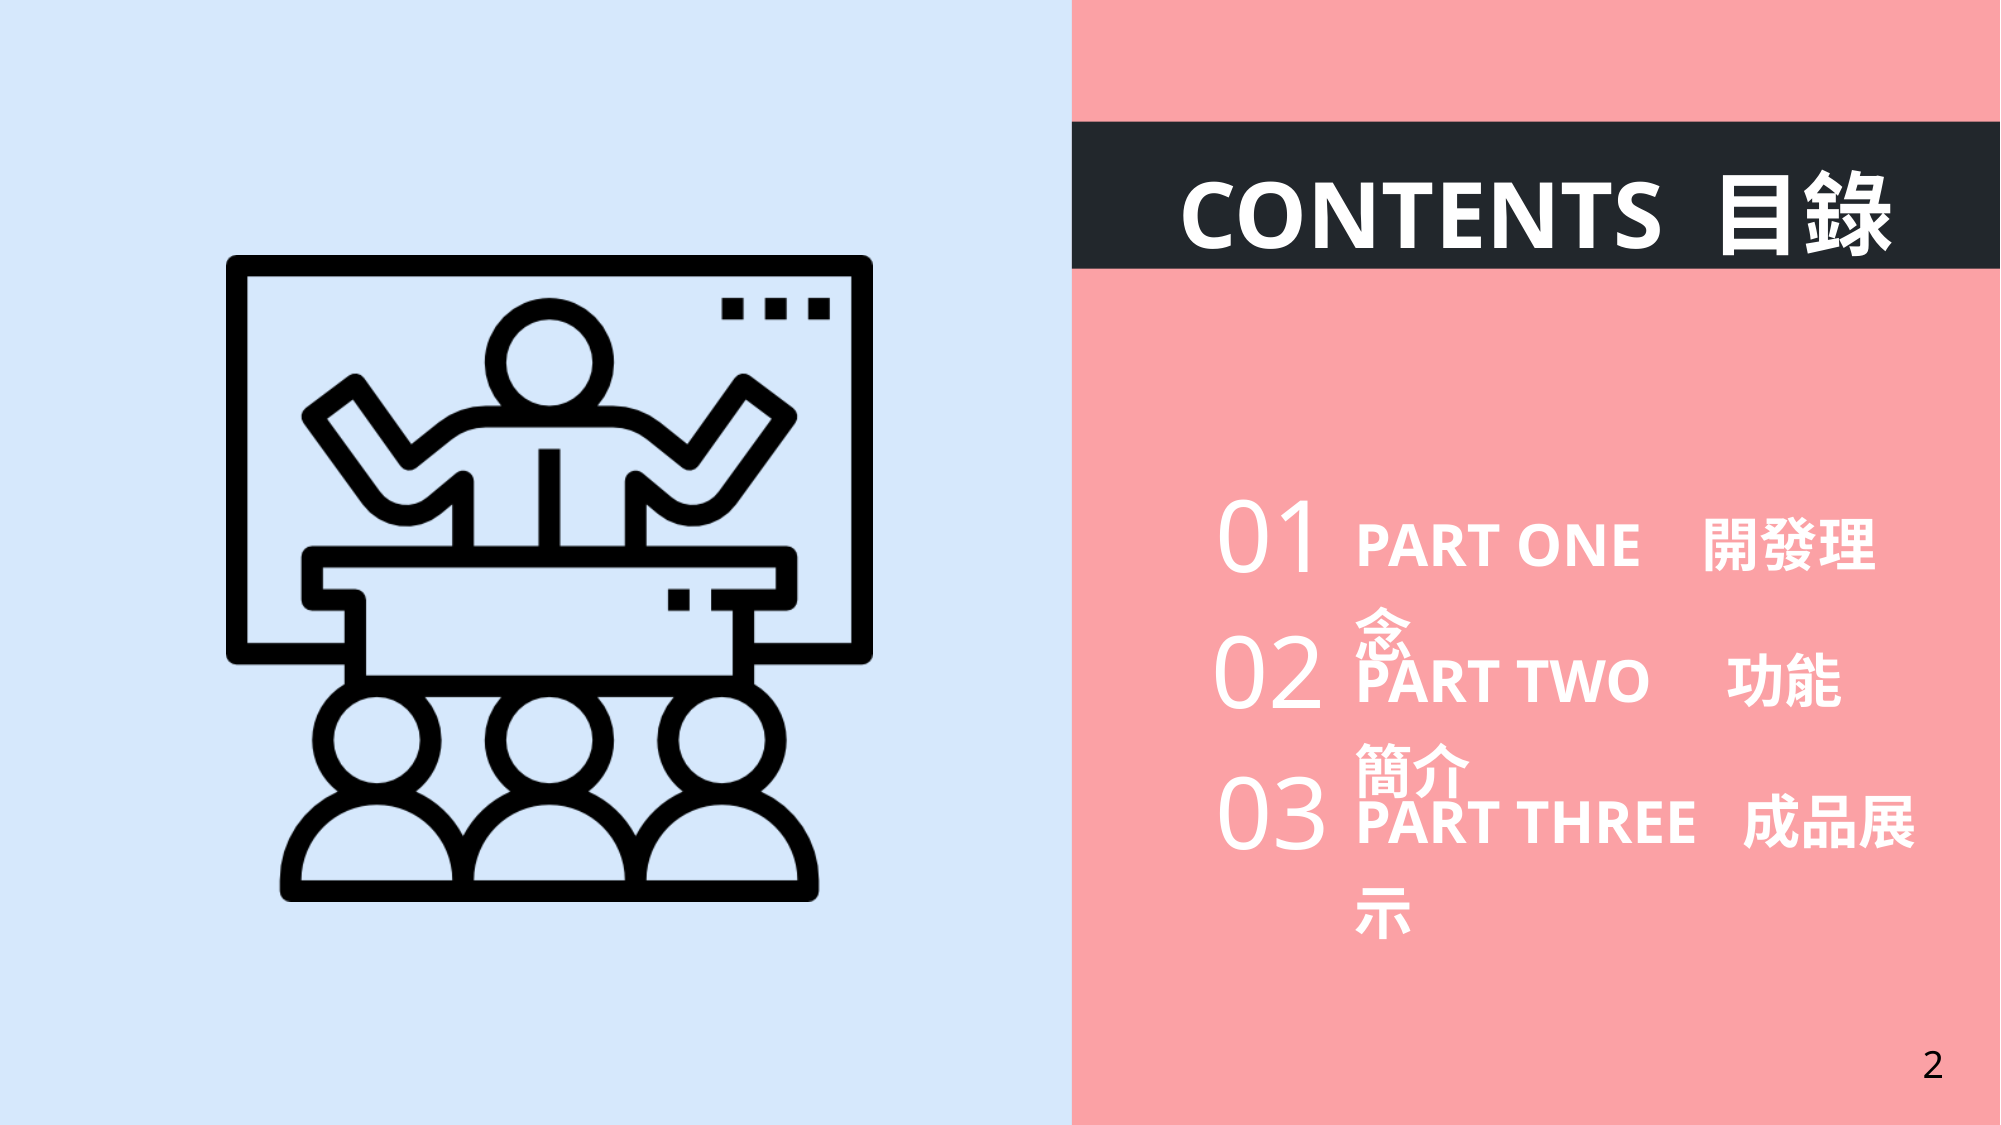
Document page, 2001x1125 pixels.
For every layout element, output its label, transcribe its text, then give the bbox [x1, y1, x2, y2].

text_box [1197, 464, 1951, 879]
list CONTENTS 目錄 [1072, 135, 2000, 256]
text_box 2 [1907, 1033, 1973, 1094]
picture [226, 255, 873, 902]
